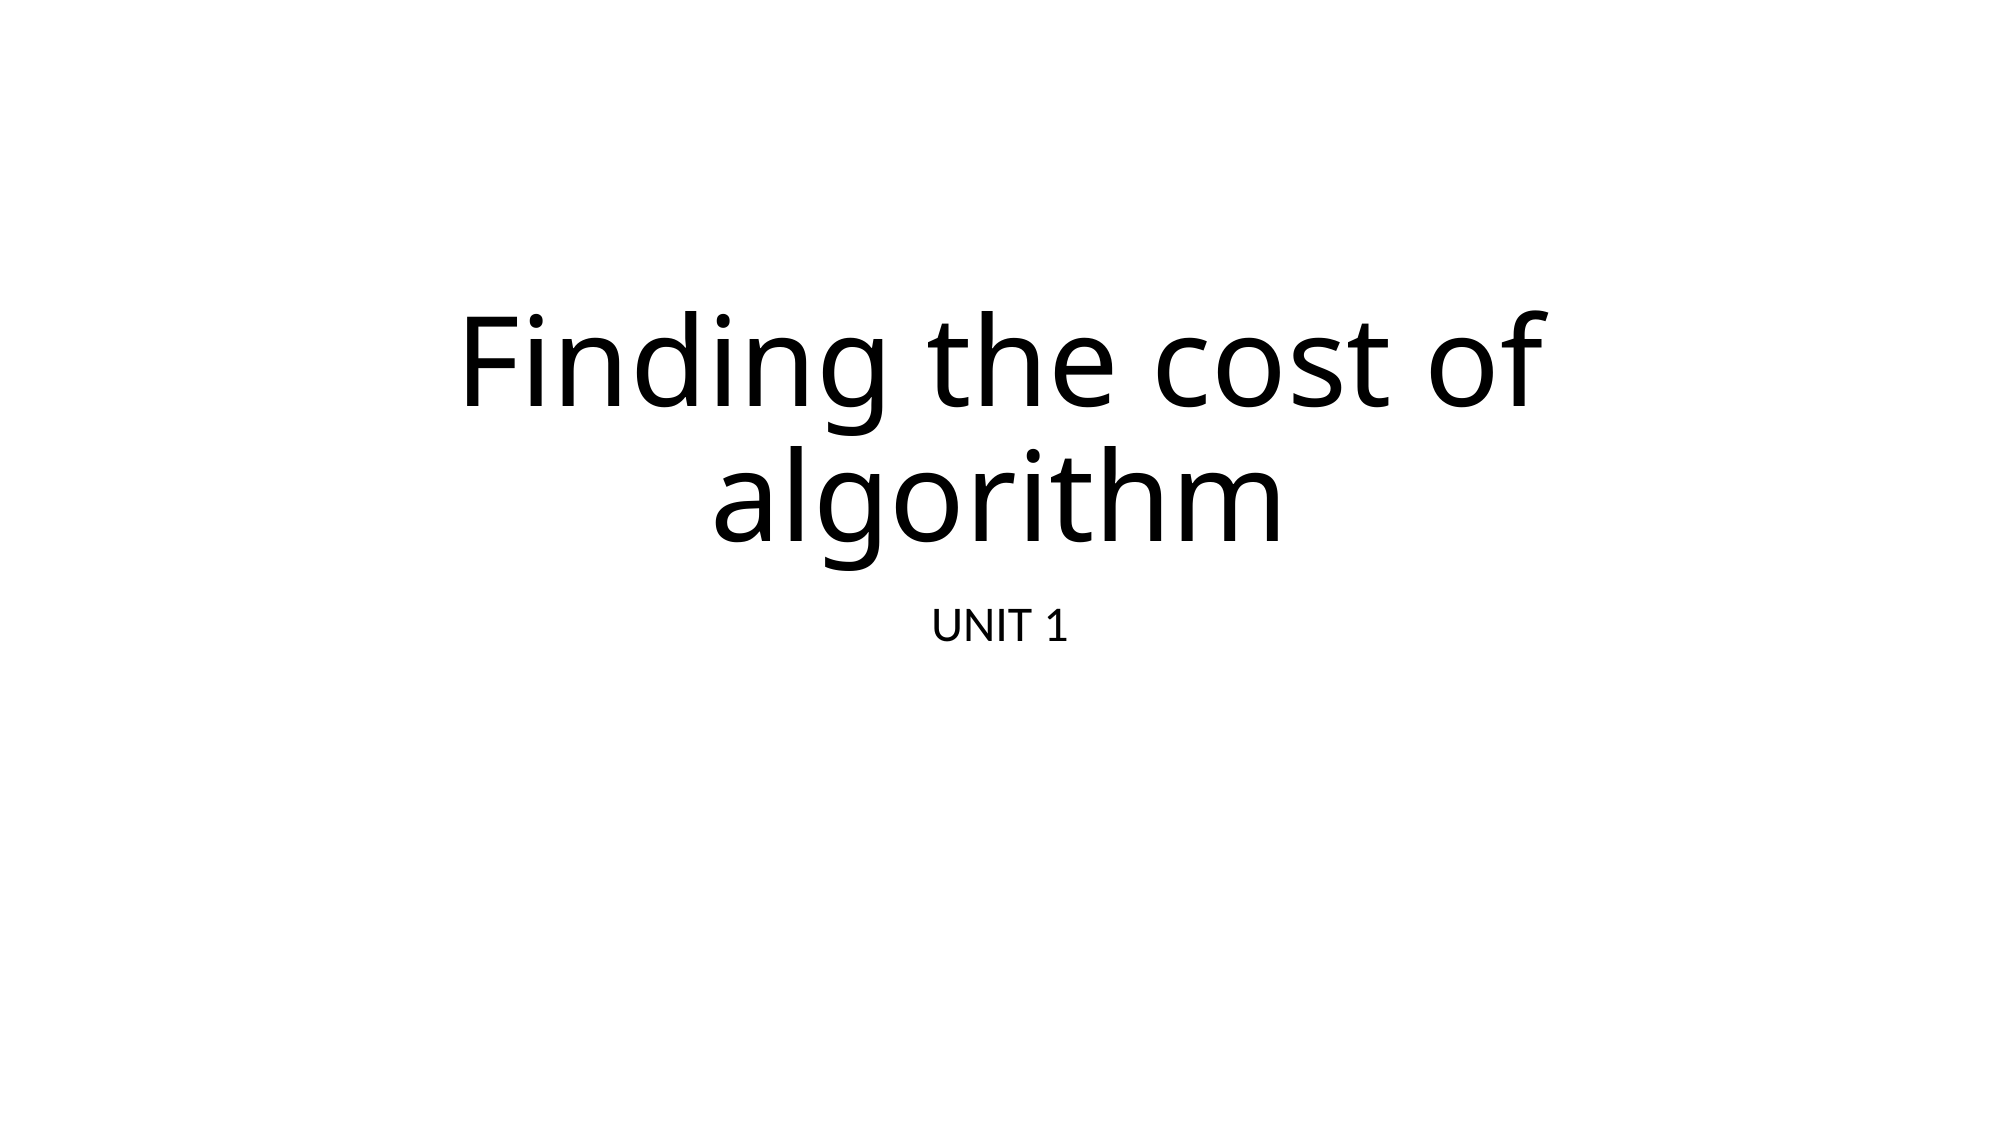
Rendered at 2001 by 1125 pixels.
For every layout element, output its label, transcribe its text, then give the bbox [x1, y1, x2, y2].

title Finding the cost of algorithm [249, 184, 1750, 576]
subtitle UNIT 1 [249, 590, 1750, 863]
